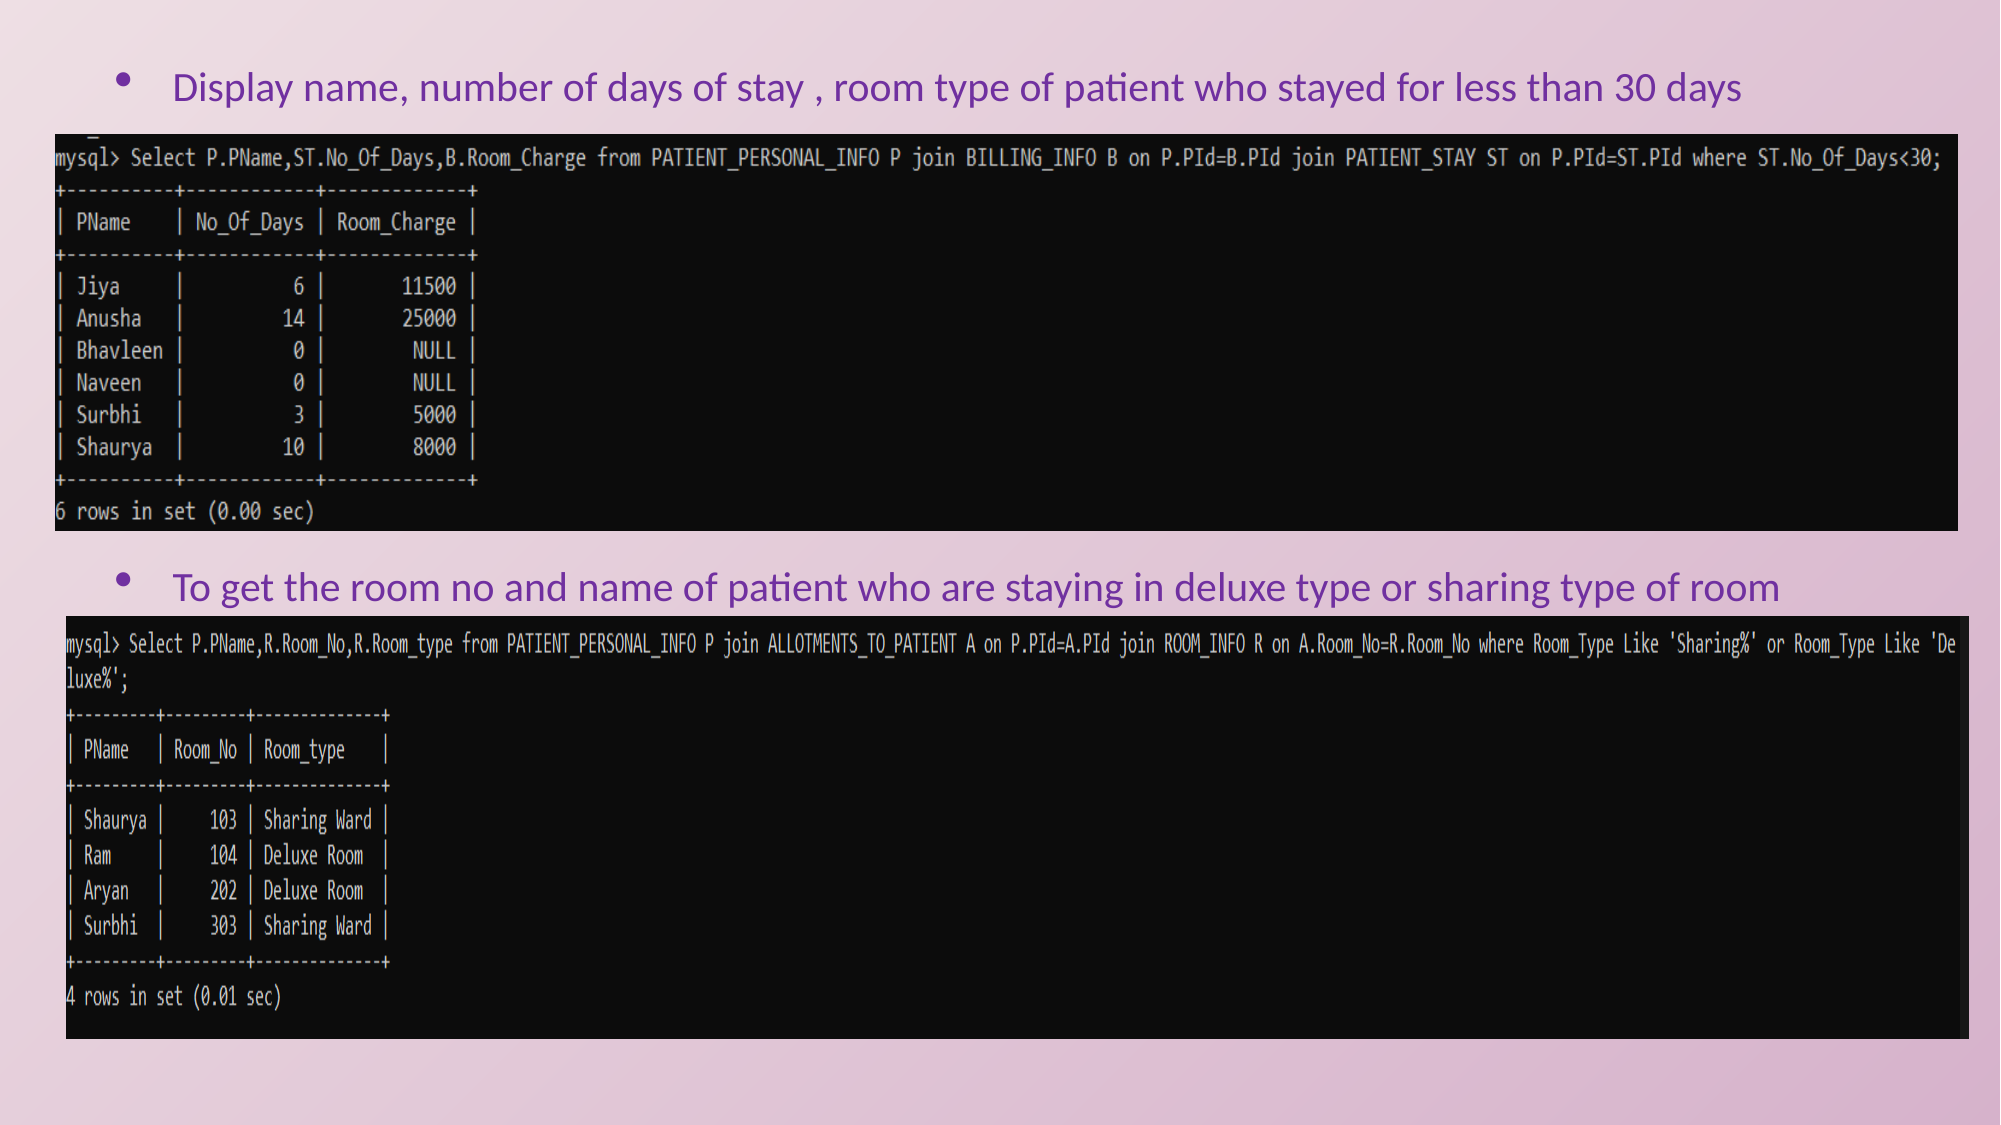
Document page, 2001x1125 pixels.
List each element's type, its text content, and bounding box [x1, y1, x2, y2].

text_box Display name, number of days of stay , room type of patient who stayed for less than 30 days [101, 48, 1879, 117]
picture [55, 134, 1958, 531]
picture [66, 616, 1969, 1039]
text_box To get the room no and name of patient who are staying in deluxe type or sharing type of room [101, 549, 1879, 616]
